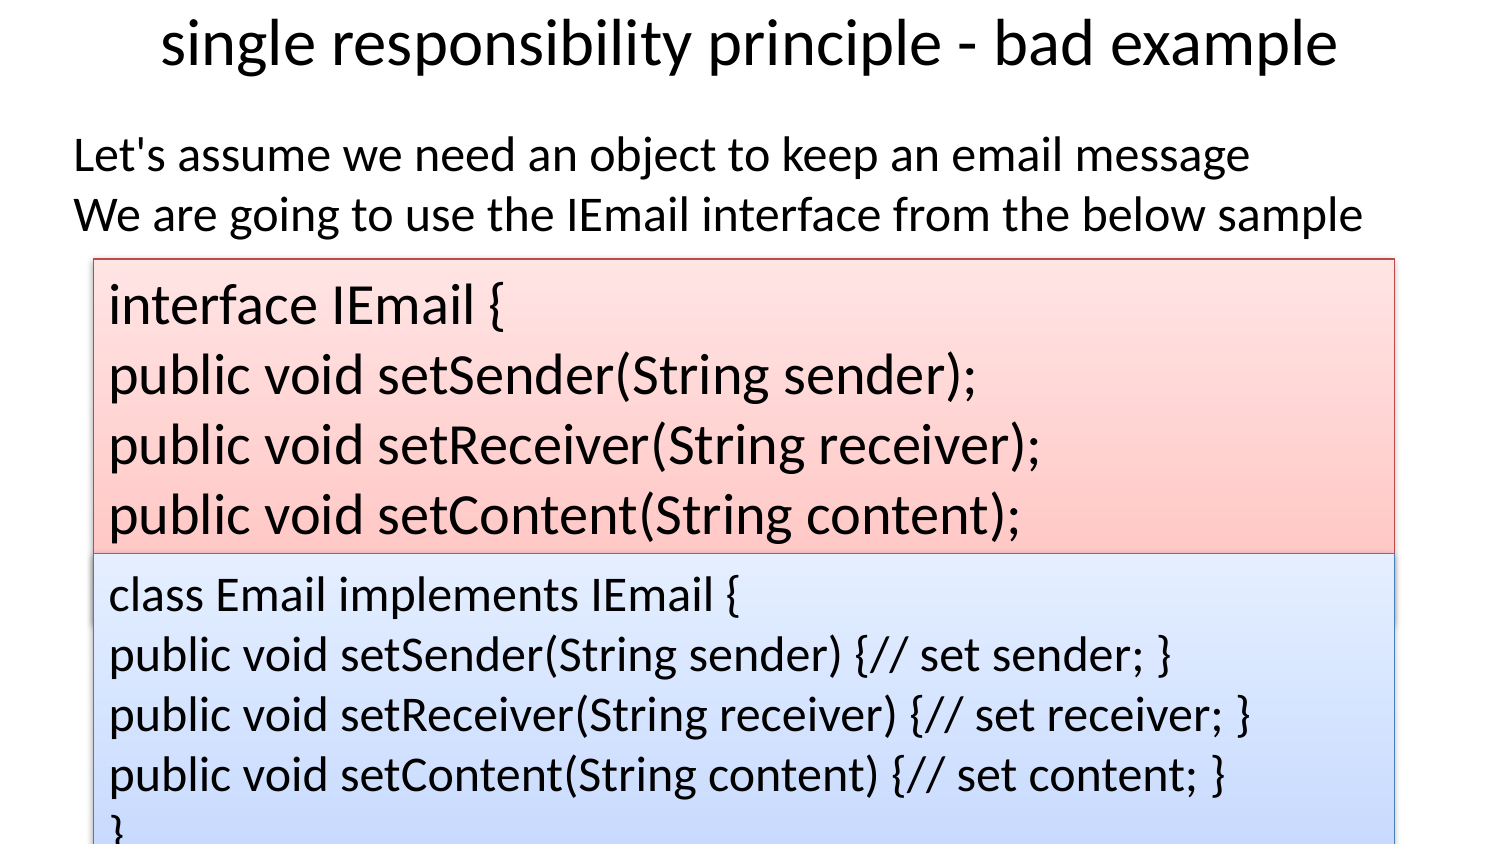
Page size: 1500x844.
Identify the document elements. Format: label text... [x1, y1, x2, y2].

title single responsibility principle - bad example [75, 8, 1425, 150]
text_box Let's assume we need an object to keep an email message We are going to use the IEmail interface from the below sample [58, 114, 1500, 249]
text_box interface IEmail { public void setSender(String sender); public void setReceiver(String receiver); public void setContent(String content); } [93, 258, 1395, 552]
text_box class Email implements IEmail { public void setSender(String sender) {// set sender; } public void setReceiver(String receiver) {// set receiver; } public void setContent(String content) {// set content; } } [93, 553, 1395, 844]
